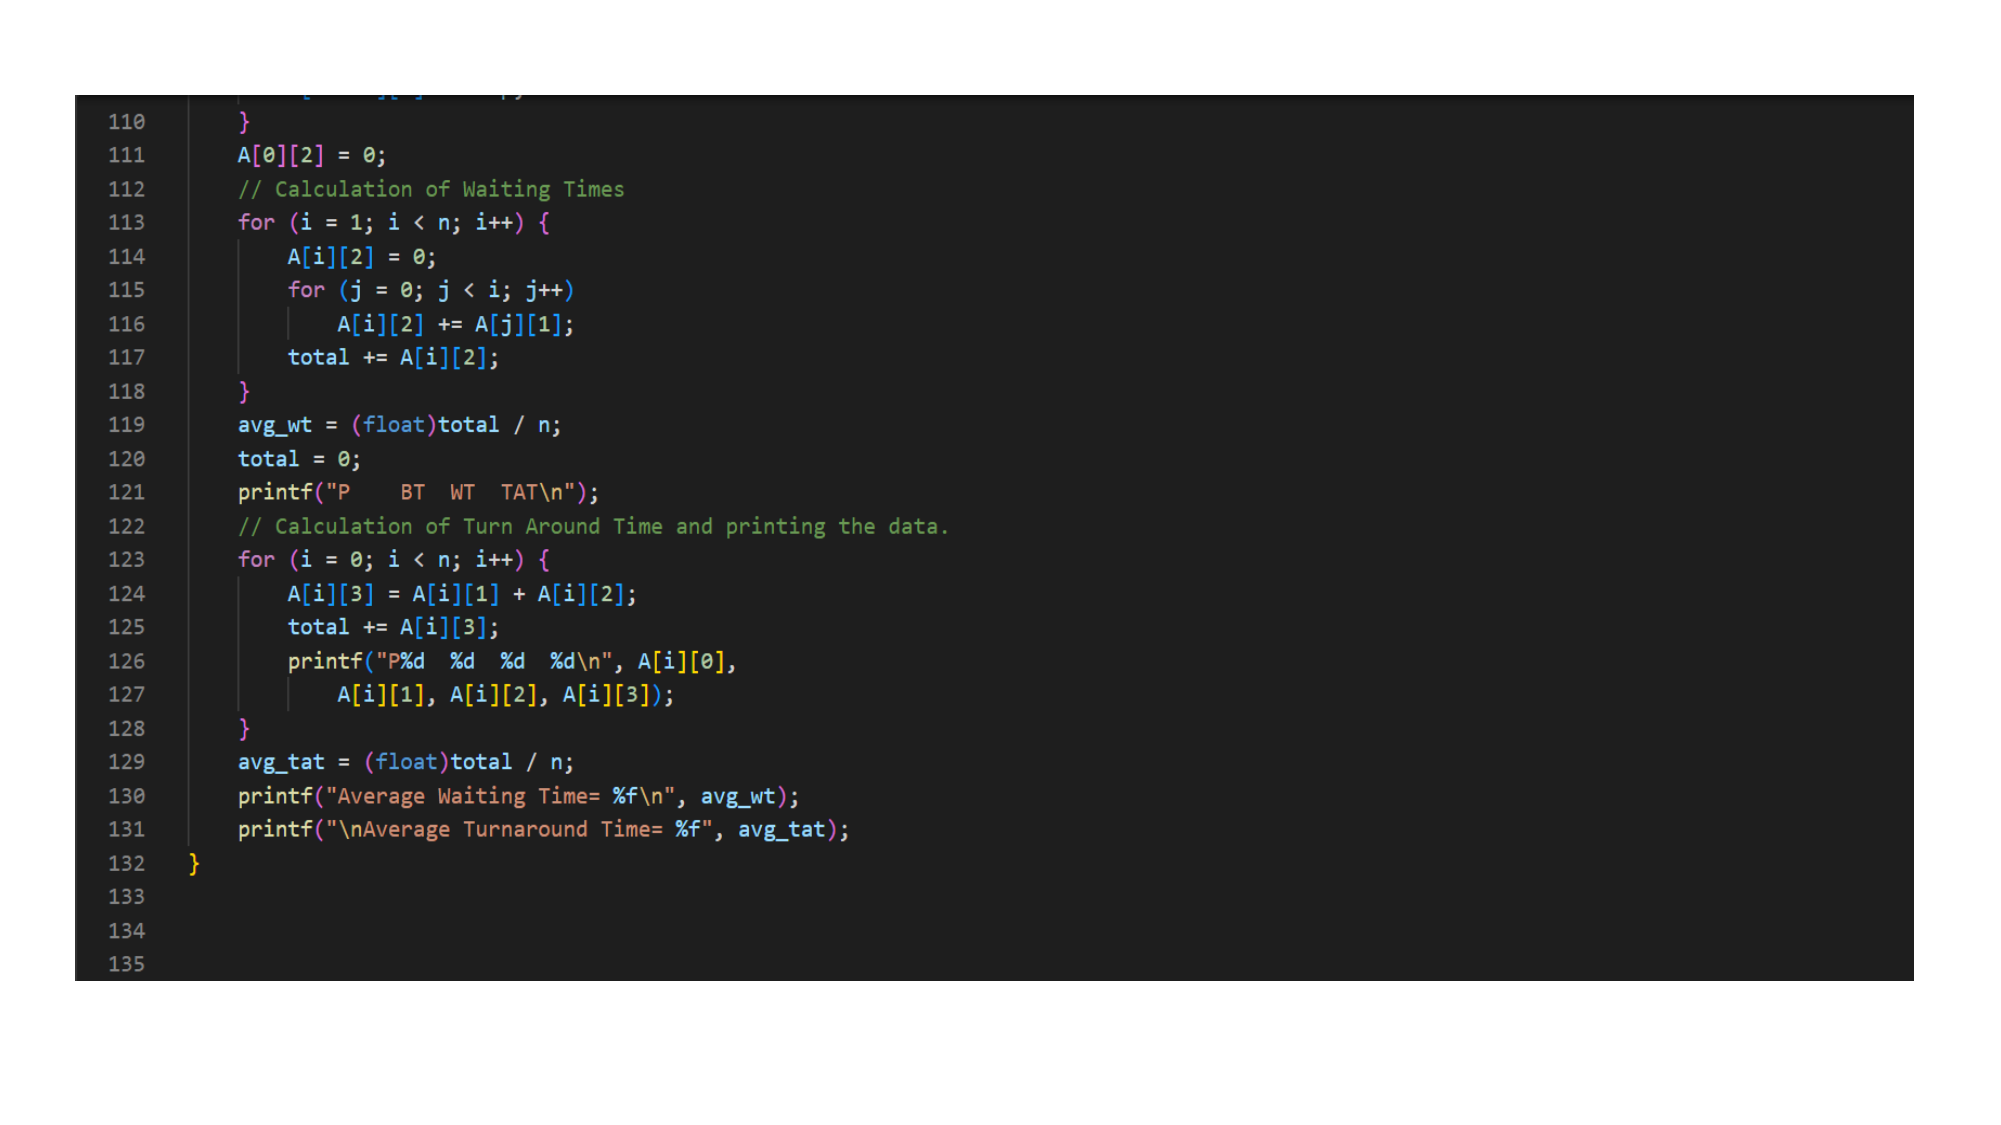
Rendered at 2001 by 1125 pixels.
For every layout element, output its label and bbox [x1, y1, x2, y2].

list [75, 95, 1915, 981]
